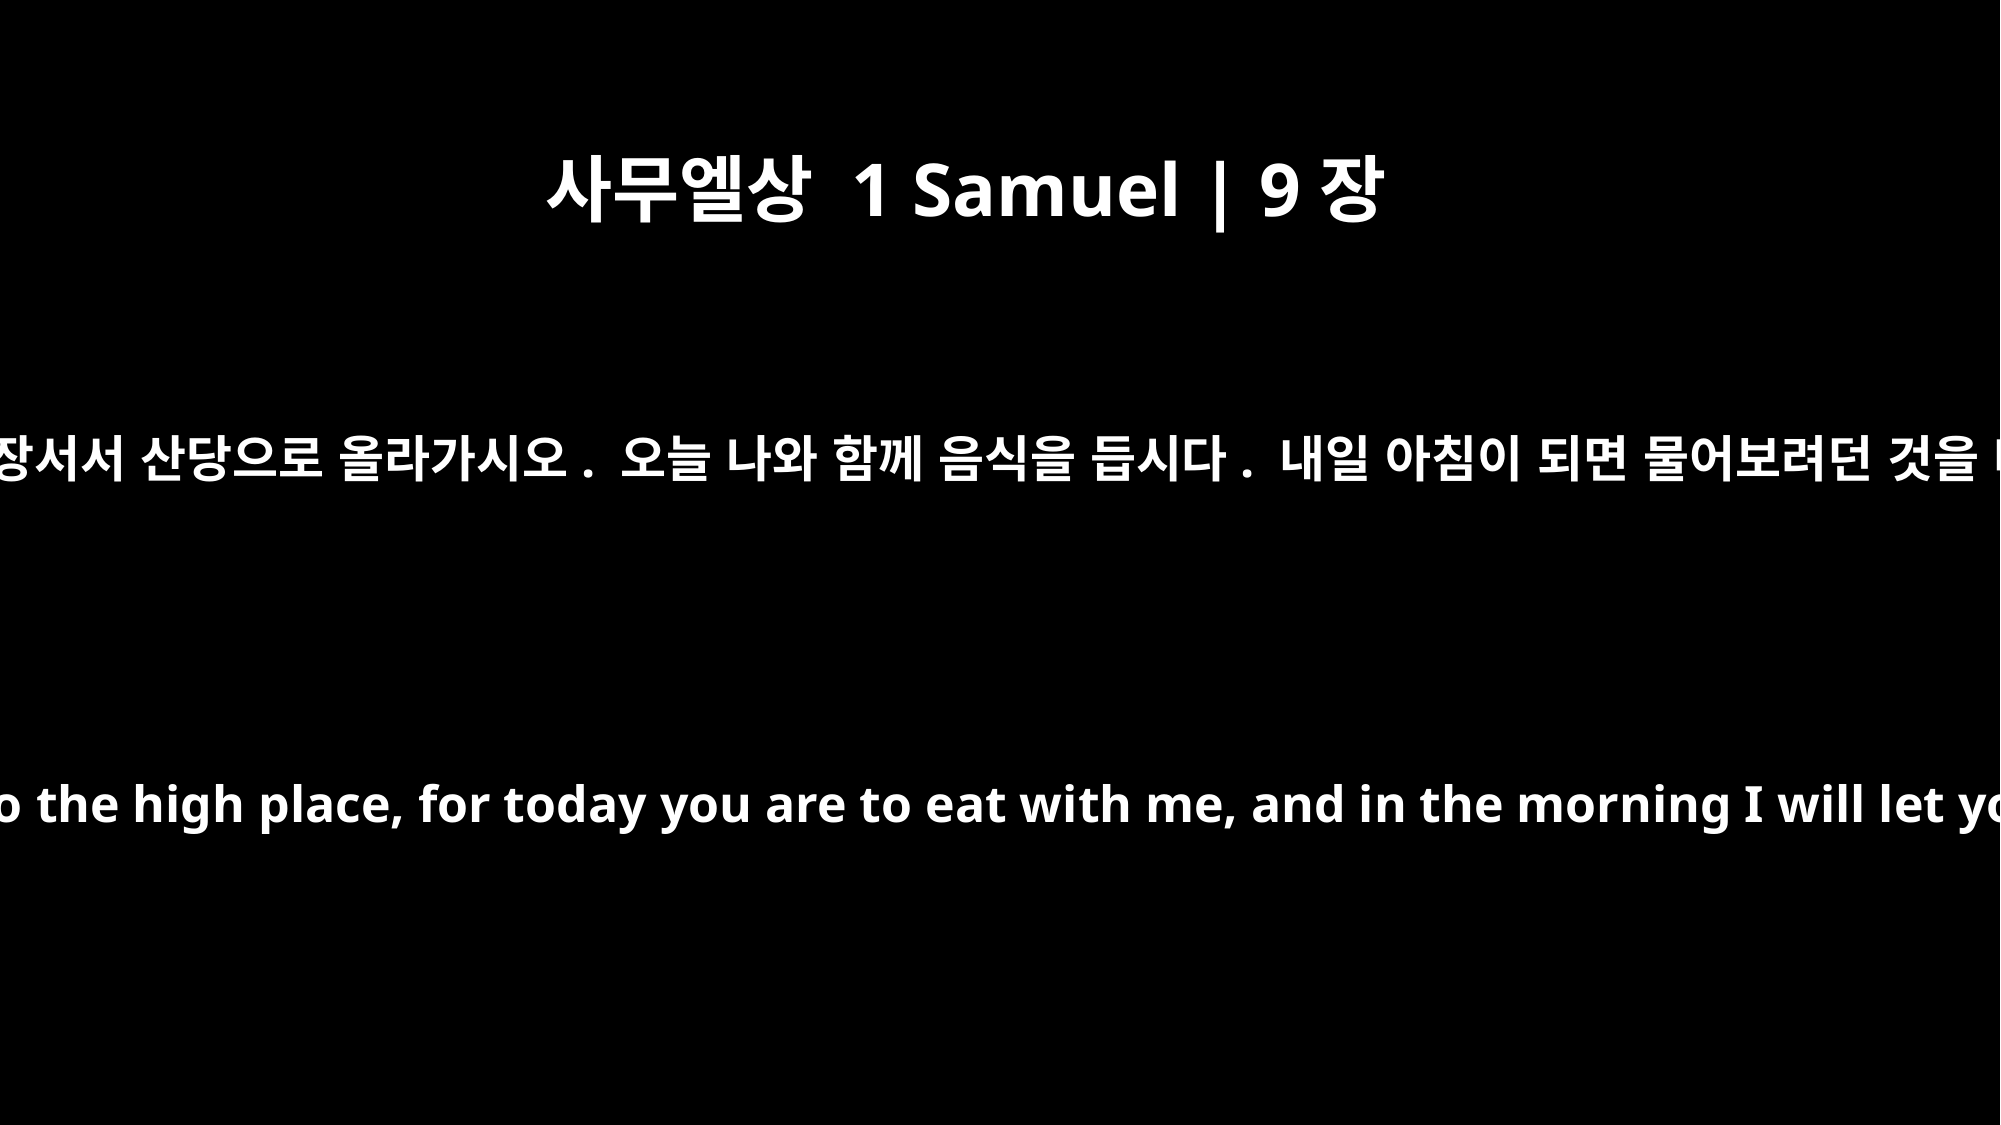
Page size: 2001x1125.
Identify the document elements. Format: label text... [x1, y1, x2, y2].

text_box "I am the seer," Samuel replied. "Go up ahead of me to the high place, for today you are to eat with me, and in the morning I will let you go and will tell you all that is in your heart. [0, 764, 2000, 840]
text_box 사무엘상 1 Samuel | 9장 [530, 136, 1402, 239]
text_box 19 사무엘이 대답했습니다. “내가 바로 그 선견자요. 앞장서서 산당으로 올라가시오. 오늘 나와 함께 음식을 듭시다. 내일 아침이 되면 물어보려던 것을 다 말해 주겠소. 그러고 나서 당신을 보내 주겠소. [0, 359, 2000, 495]
